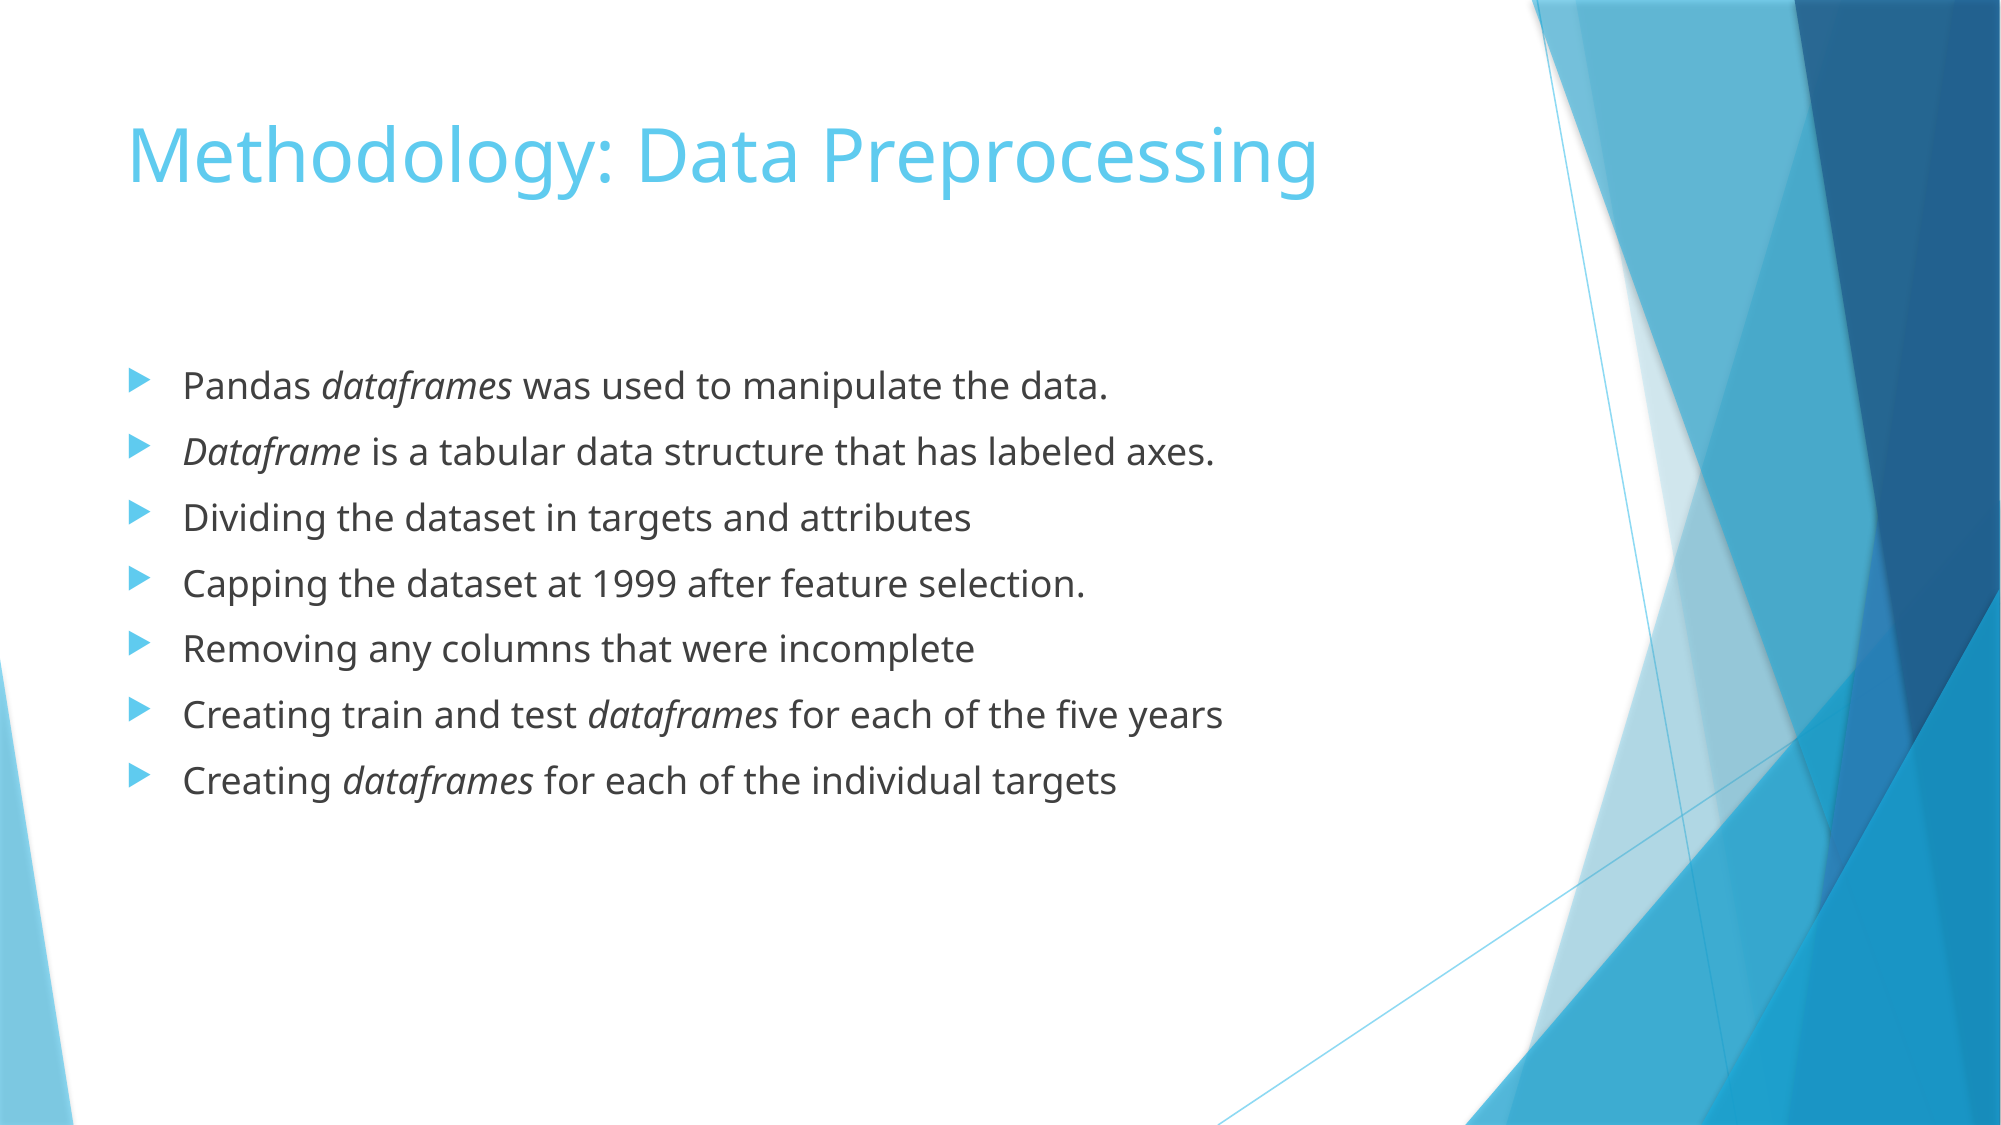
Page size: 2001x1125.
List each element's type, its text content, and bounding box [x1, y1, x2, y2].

title Methodology: Data Preprocessing [111, 99, 1522, 317]
list Pandas dataframes was used to manipulate the data. Dataframe is a tabular data structure that has labeled axes. Dividing the dataset in targets and attributes Capping the dataset at 1999 after feature selection. Removing any columns that were incomplete Creating train and test dataframes for each of the five years Creating dataframes for each of the individual targets [111, 354, 1522, 992]
